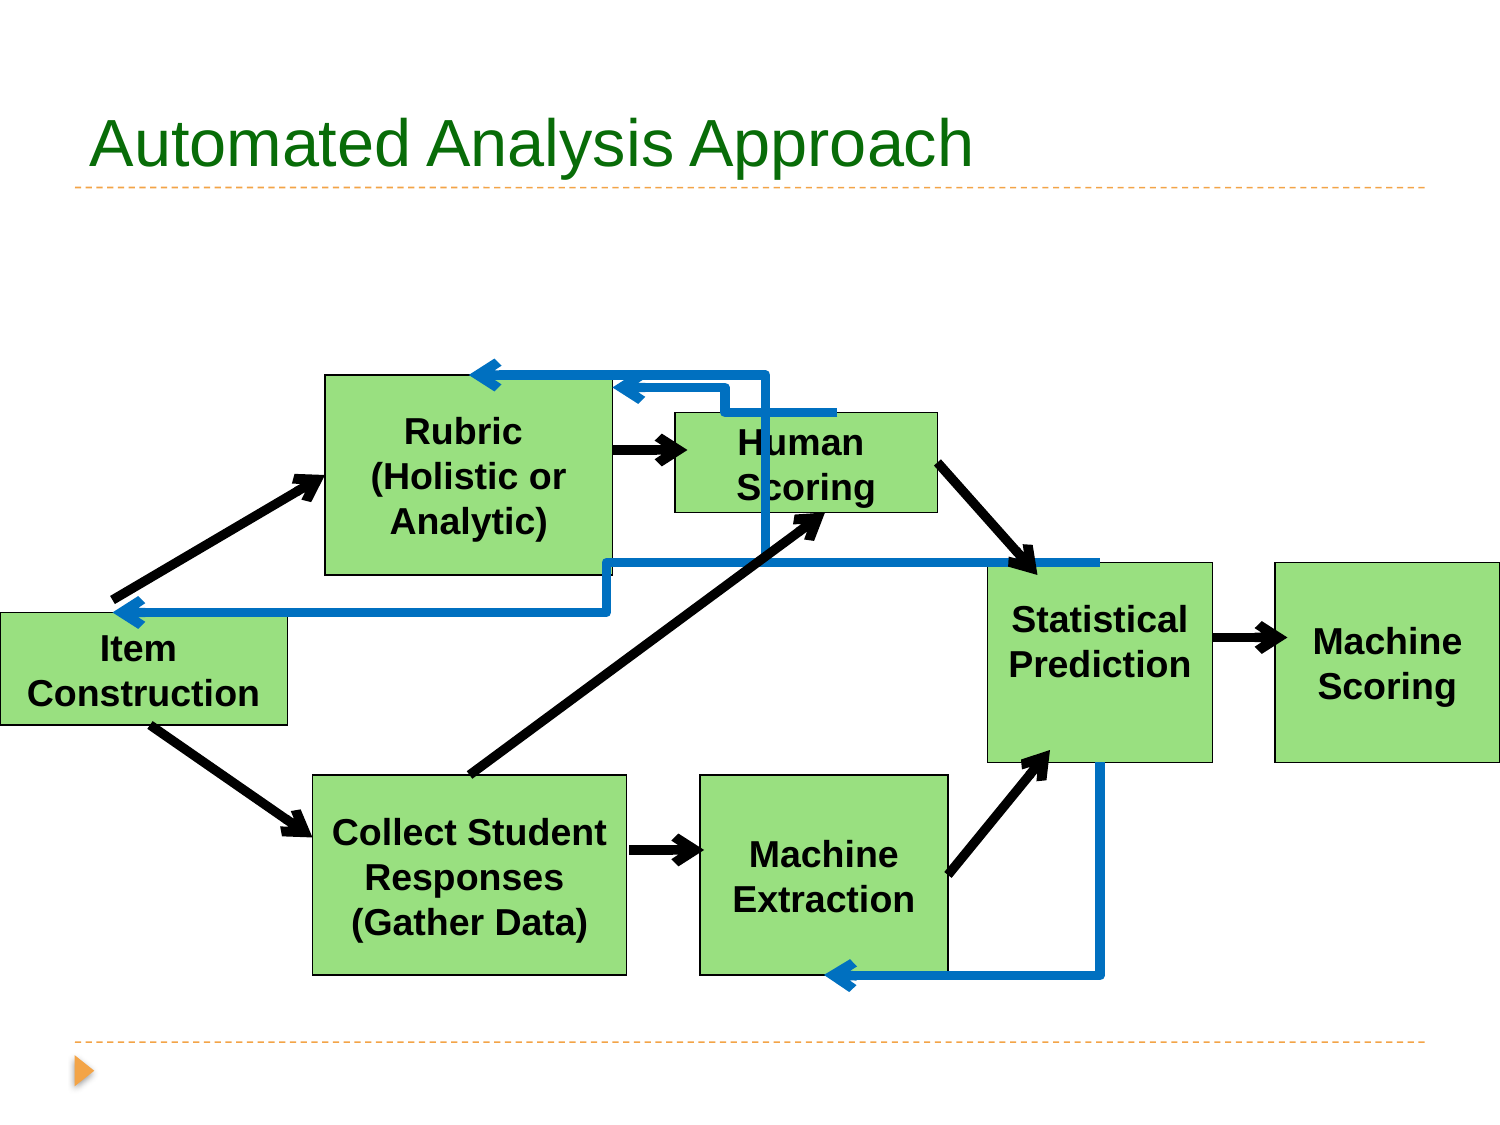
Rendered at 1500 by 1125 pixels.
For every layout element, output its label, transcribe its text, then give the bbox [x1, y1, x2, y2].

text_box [0, 374, 1500, 976]
title Automated Analysis Approach [75, 24, 1425, 188]
